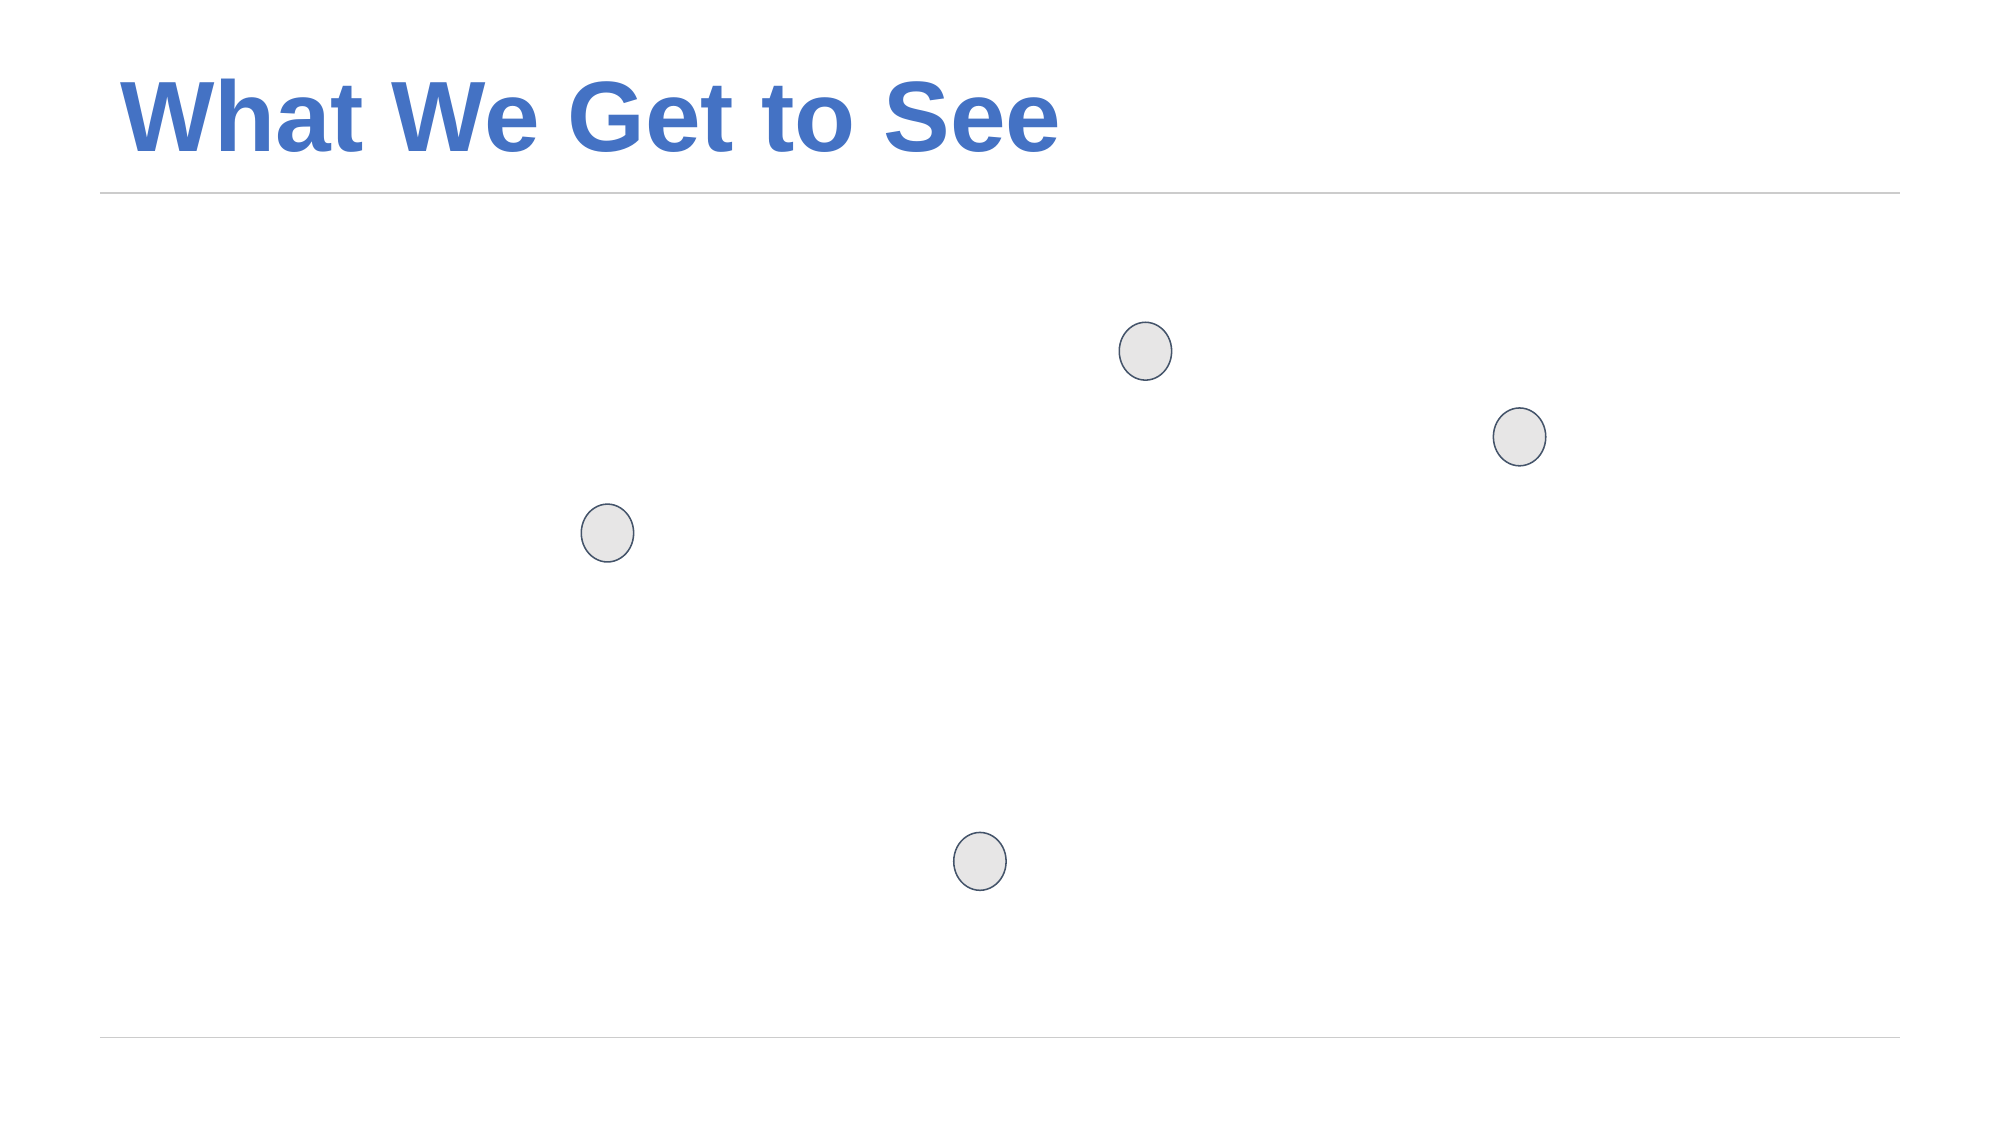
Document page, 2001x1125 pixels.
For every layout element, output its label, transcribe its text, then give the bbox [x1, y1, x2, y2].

text_box [581, 504, 634, 562]
text_box [1119, 322, 1172, 381]
text_box [1493, 407, 1546, 466]
title What We Get to See [99, 45, 1887, 193]
text_box [1586, 873, 2000, 1059]
text_box [953, 832, 1007, 891]
